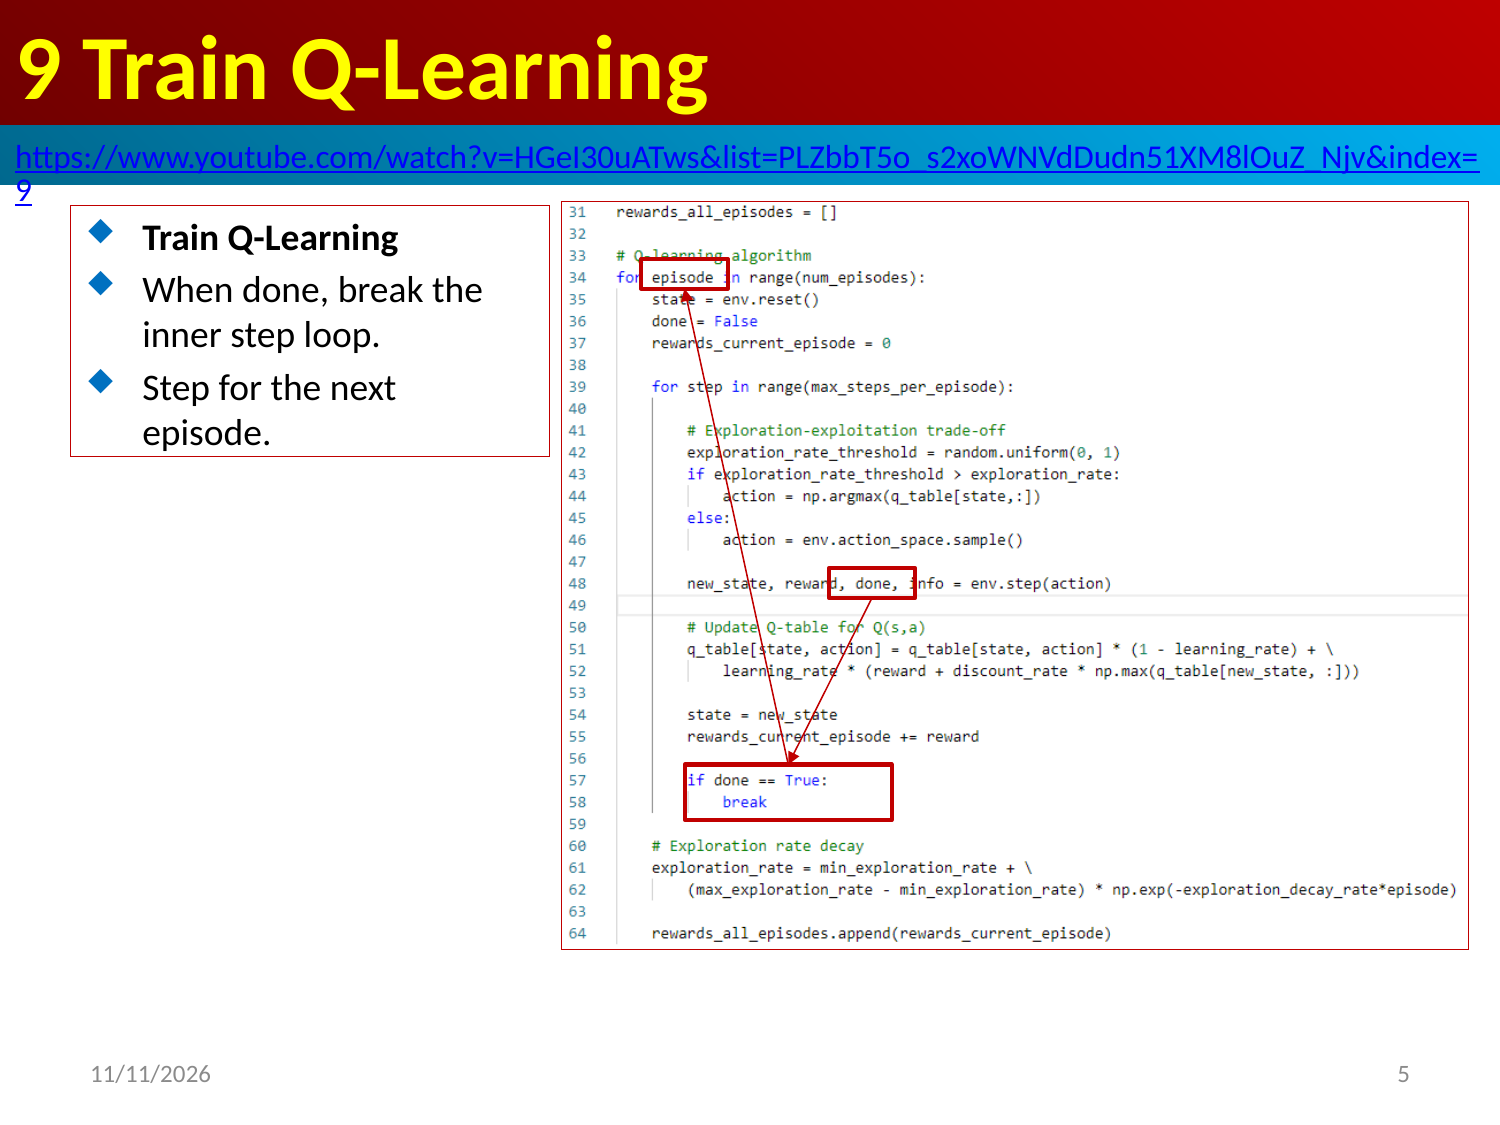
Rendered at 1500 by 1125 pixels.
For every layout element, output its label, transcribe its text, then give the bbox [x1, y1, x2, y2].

slide_number 5 [1074, 1042, 1425, 1103]
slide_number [75, 1042, 425, 1103]
title 9 Train Q-Learning [0, 0, 1500, 125]
text_box https://www.youtube.com/watch?v=HGeI30uATws&list=PLZbbT5o_s2xoWNVdDudn51XM8lOuZ_Njv&index=9 [0, 125, 1500, 185]
subtitle Train Q-Learning When done, break the inner step loop. Step for the next episode. [70, 205, 550, 457]
picture [560, 201, 1469, 950]
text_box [788, 597, 873, 765]
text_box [684, 288, 789, 765]
